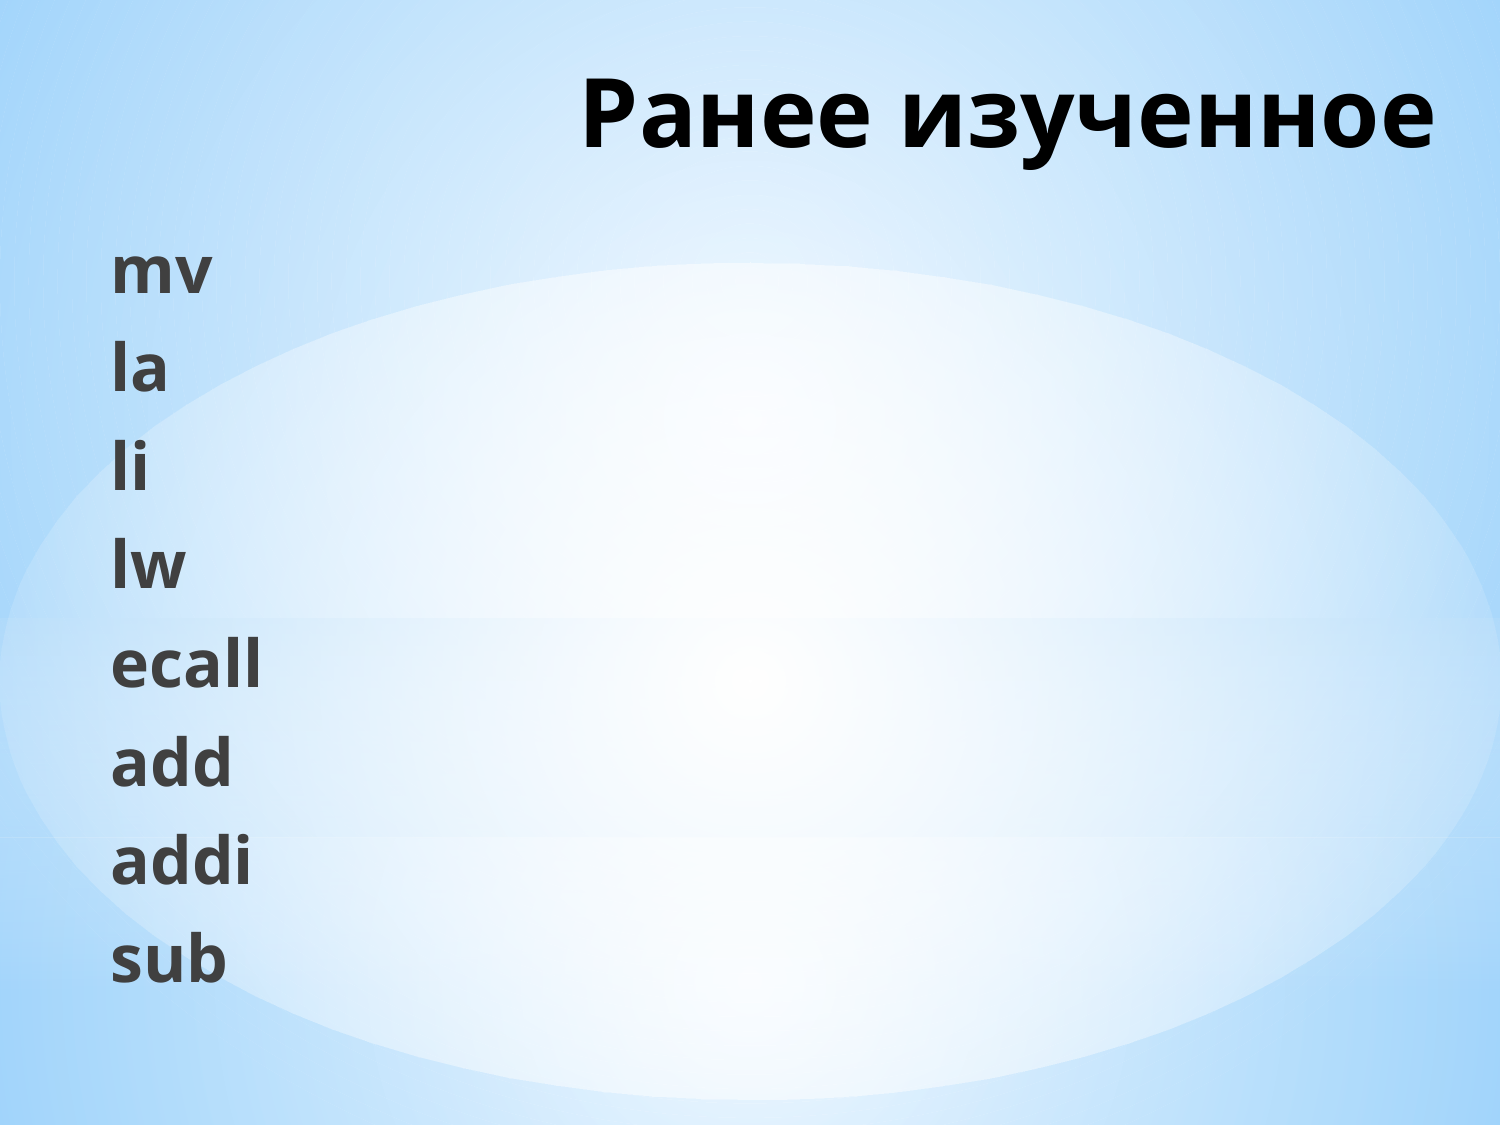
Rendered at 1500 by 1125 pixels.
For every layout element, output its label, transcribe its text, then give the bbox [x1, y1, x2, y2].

title Ранее изученное [383, 44, 1453, 232]
list mv la li lw ecall add addi sub [88, 219, 1412, 1012]
